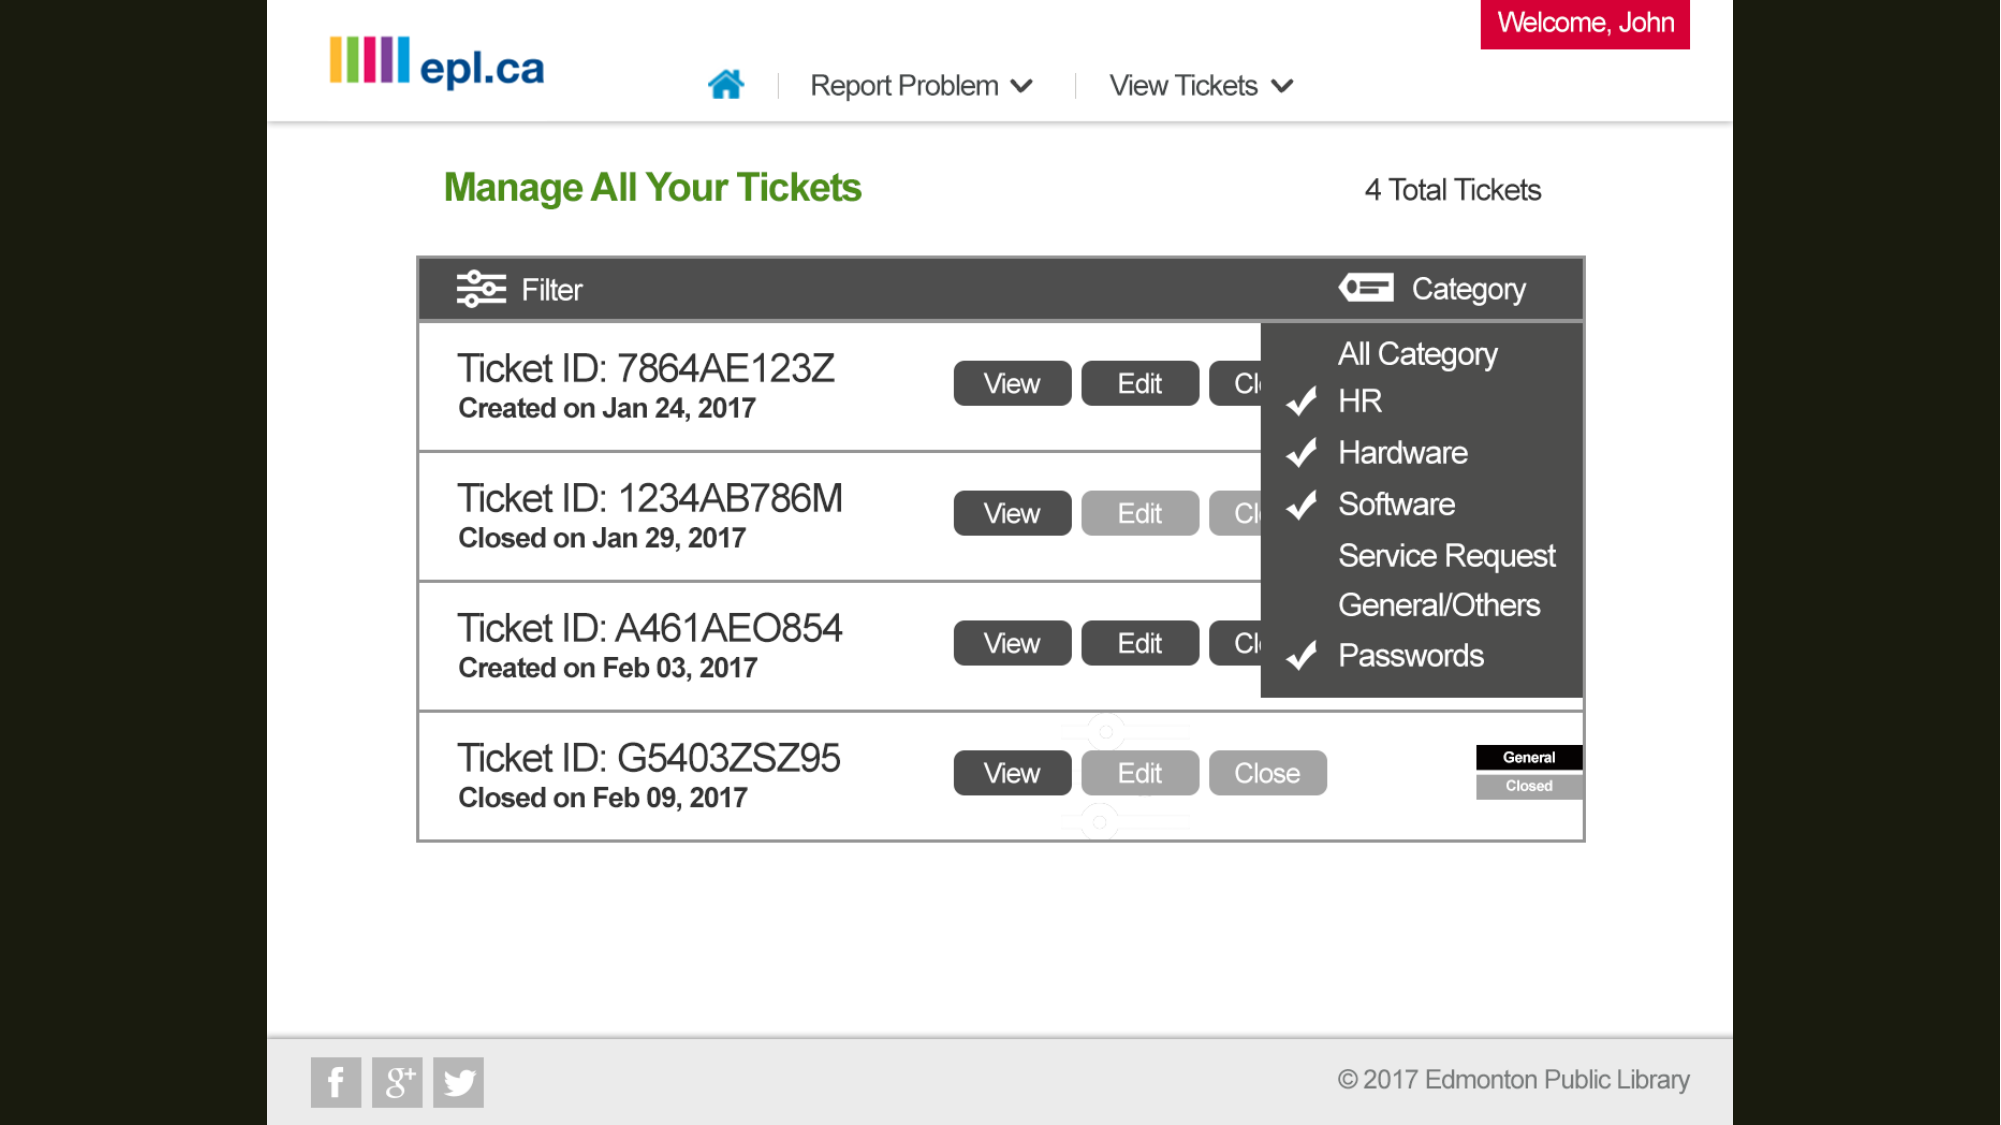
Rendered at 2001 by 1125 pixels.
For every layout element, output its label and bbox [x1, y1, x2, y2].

picture [267, 0, 1733, 1125]
